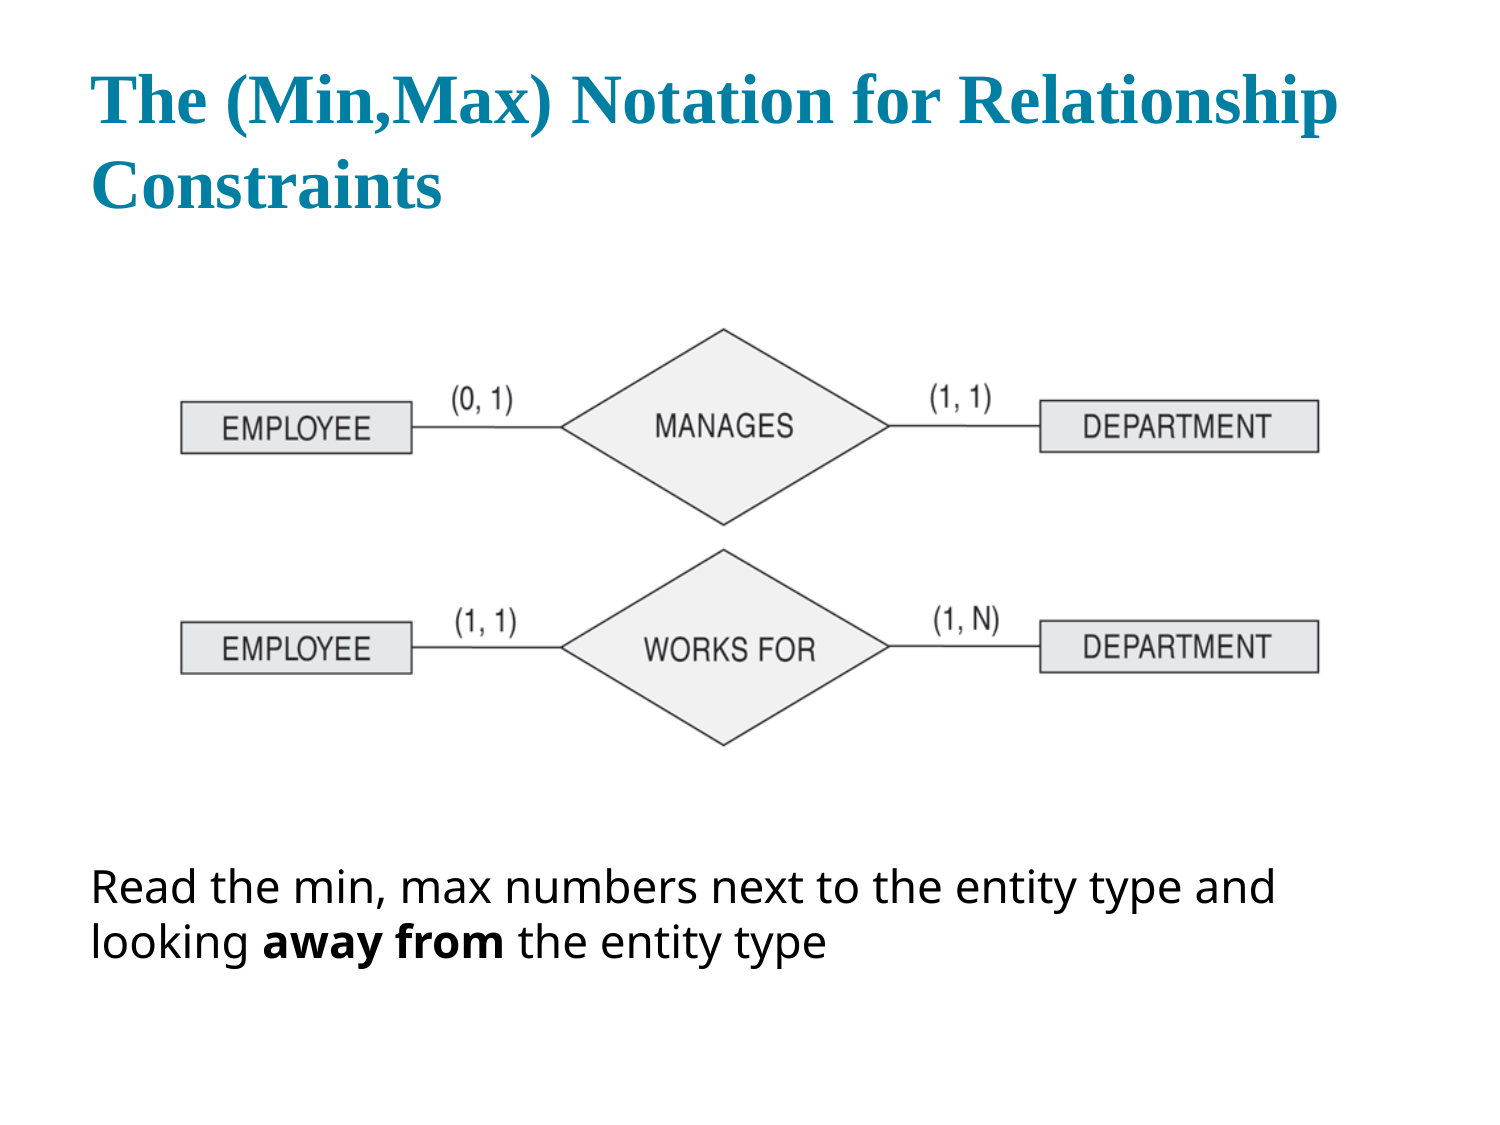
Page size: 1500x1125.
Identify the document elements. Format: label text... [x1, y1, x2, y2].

list Read the min, max numbers next to the entity type and looking away from the entity type [75, 314, 1425, 983]
picture [178, 326, 1322, 749]
title The (Min,Max) Notation for Relationship Constraints [75, 37, 1425, 256]
